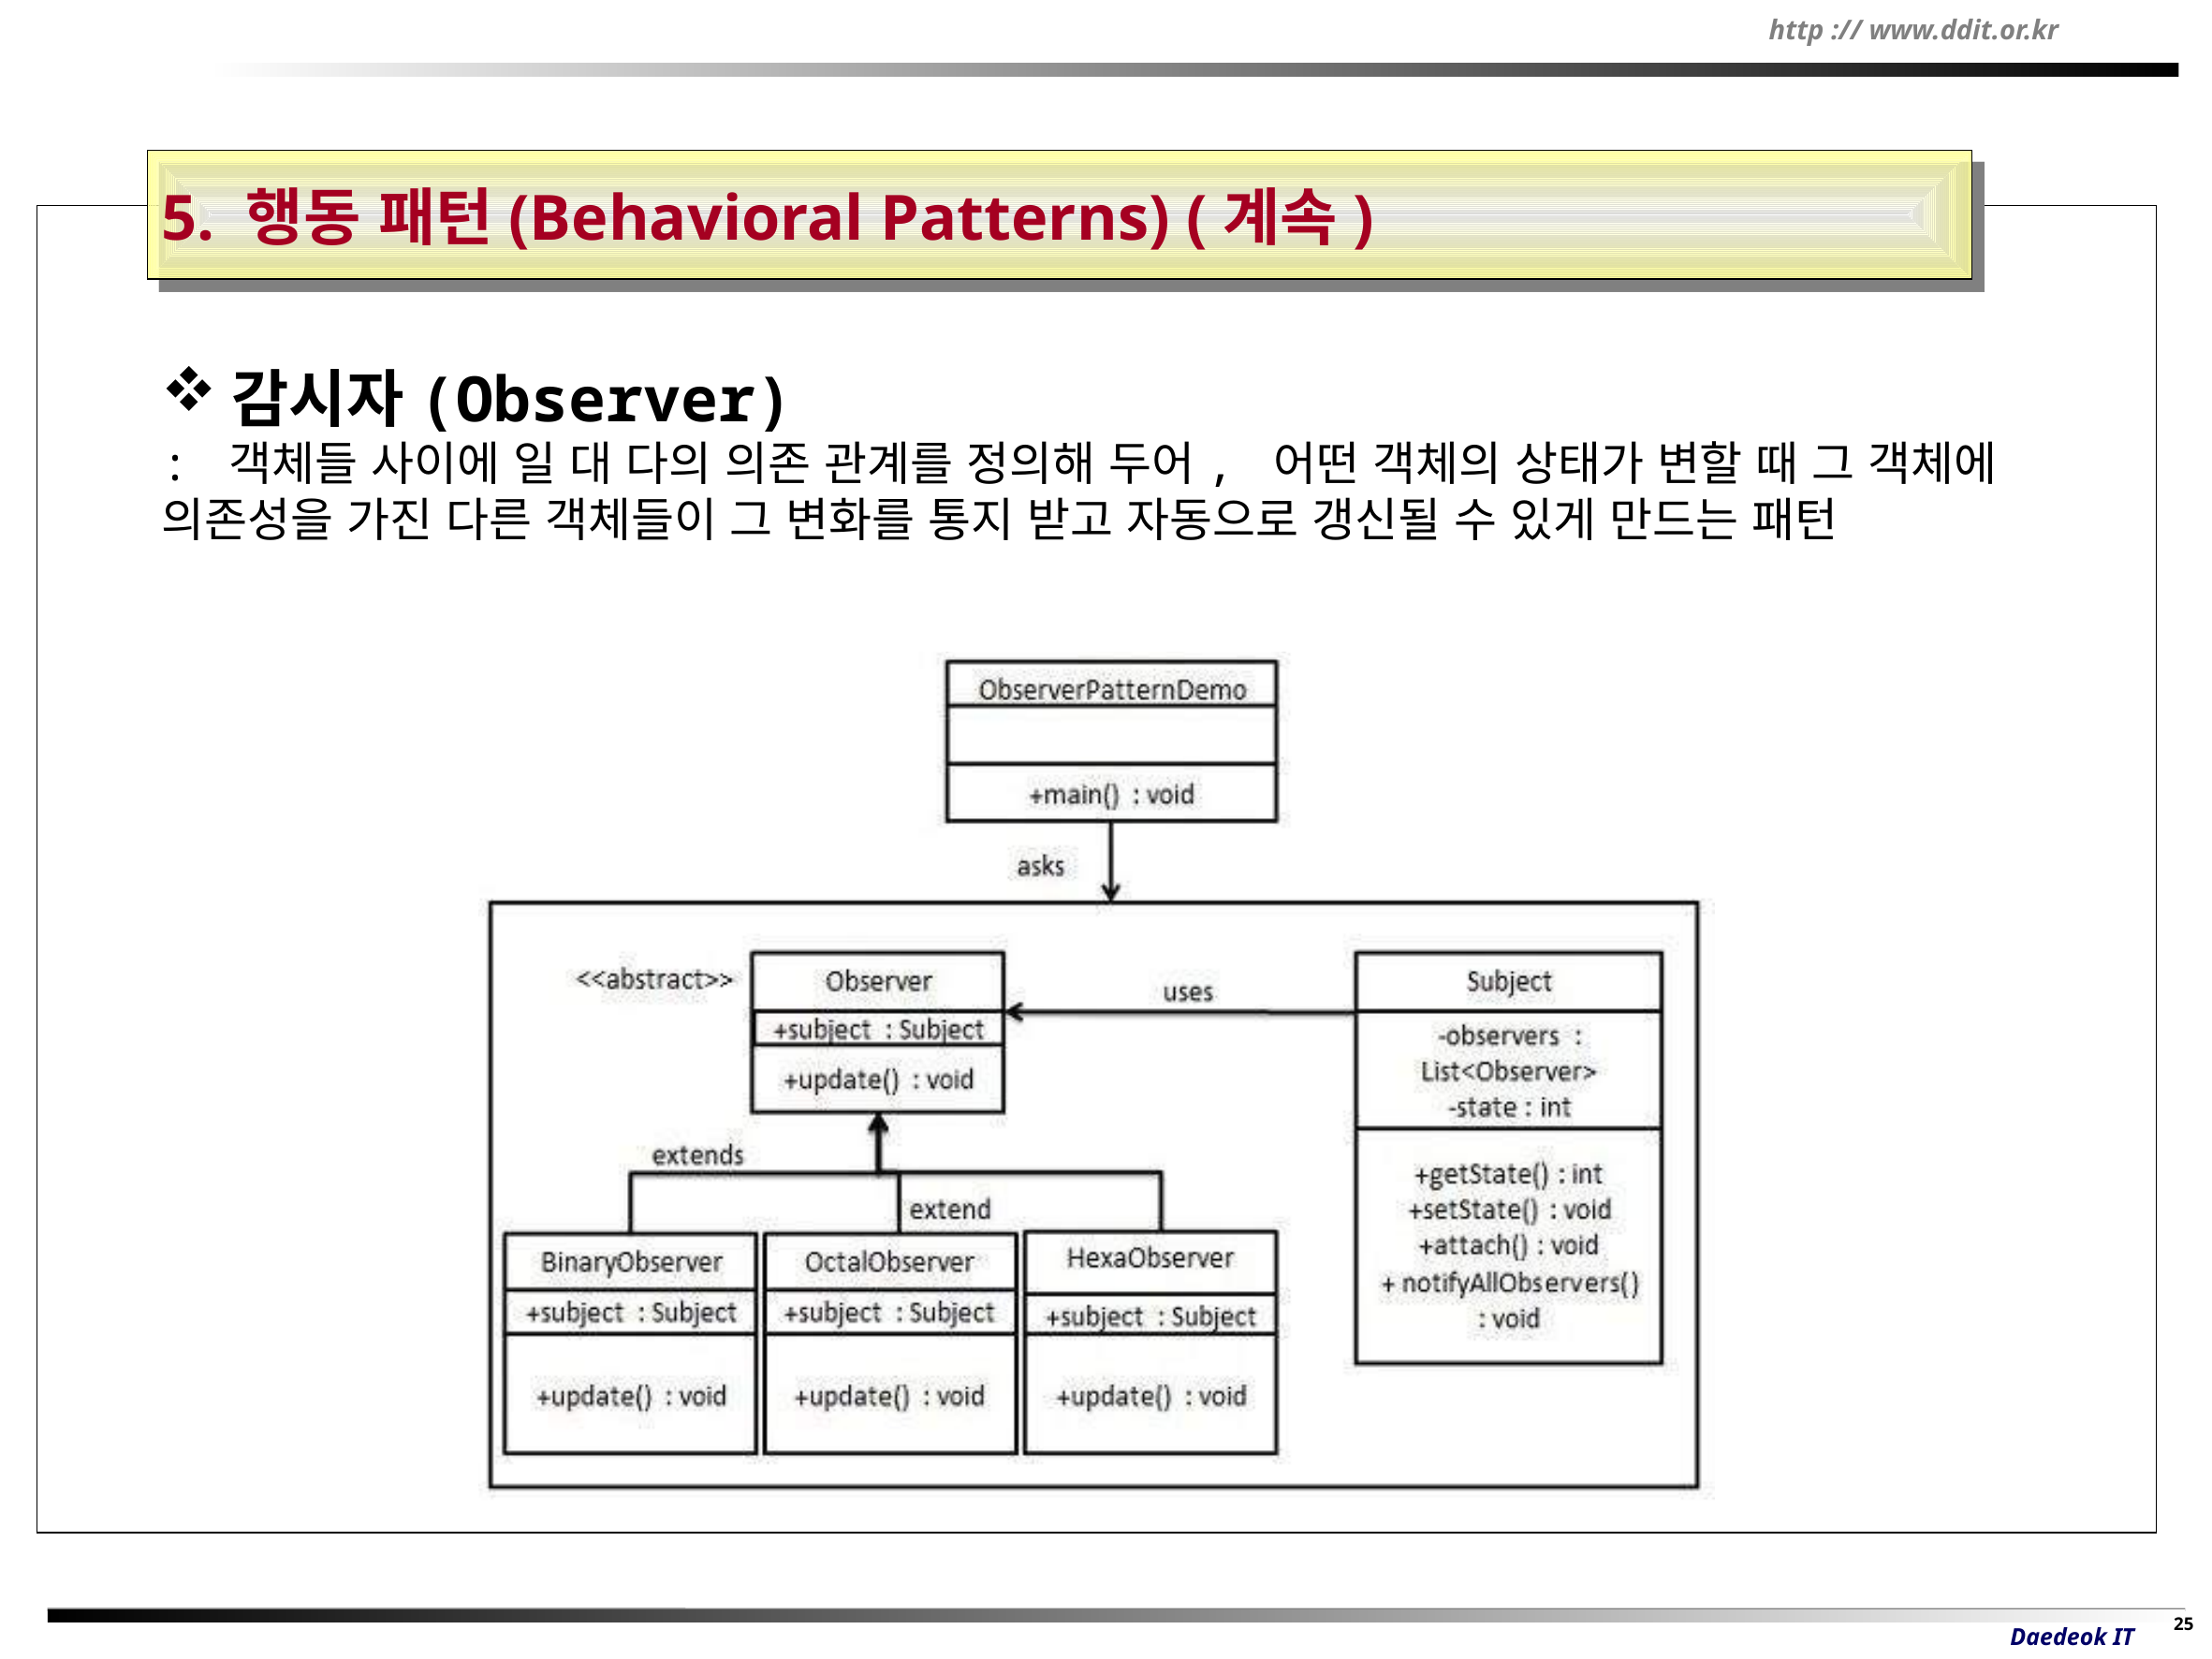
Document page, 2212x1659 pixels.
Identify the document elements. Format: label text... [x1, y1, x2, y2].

text_box [37, 205, 2157, 1533]
text_box 5. 행동 패턴(Behavioral Patterns) (계속) [147, 150, 1972, 280]
picture [478, 652, 1715, 1505]
text_box 감시자(Observer) : 객체들 사이에 일 대 다의 의존 관계를 정의해 두어, 어떤 객체의 상태가 변할 때 그 객체에 의존성을 가진 다른 객체들이 그 변화를 통지 받고 자동으로 갱신될 수 있게 만드는 패턴 [147, 352, 2046, 554]
